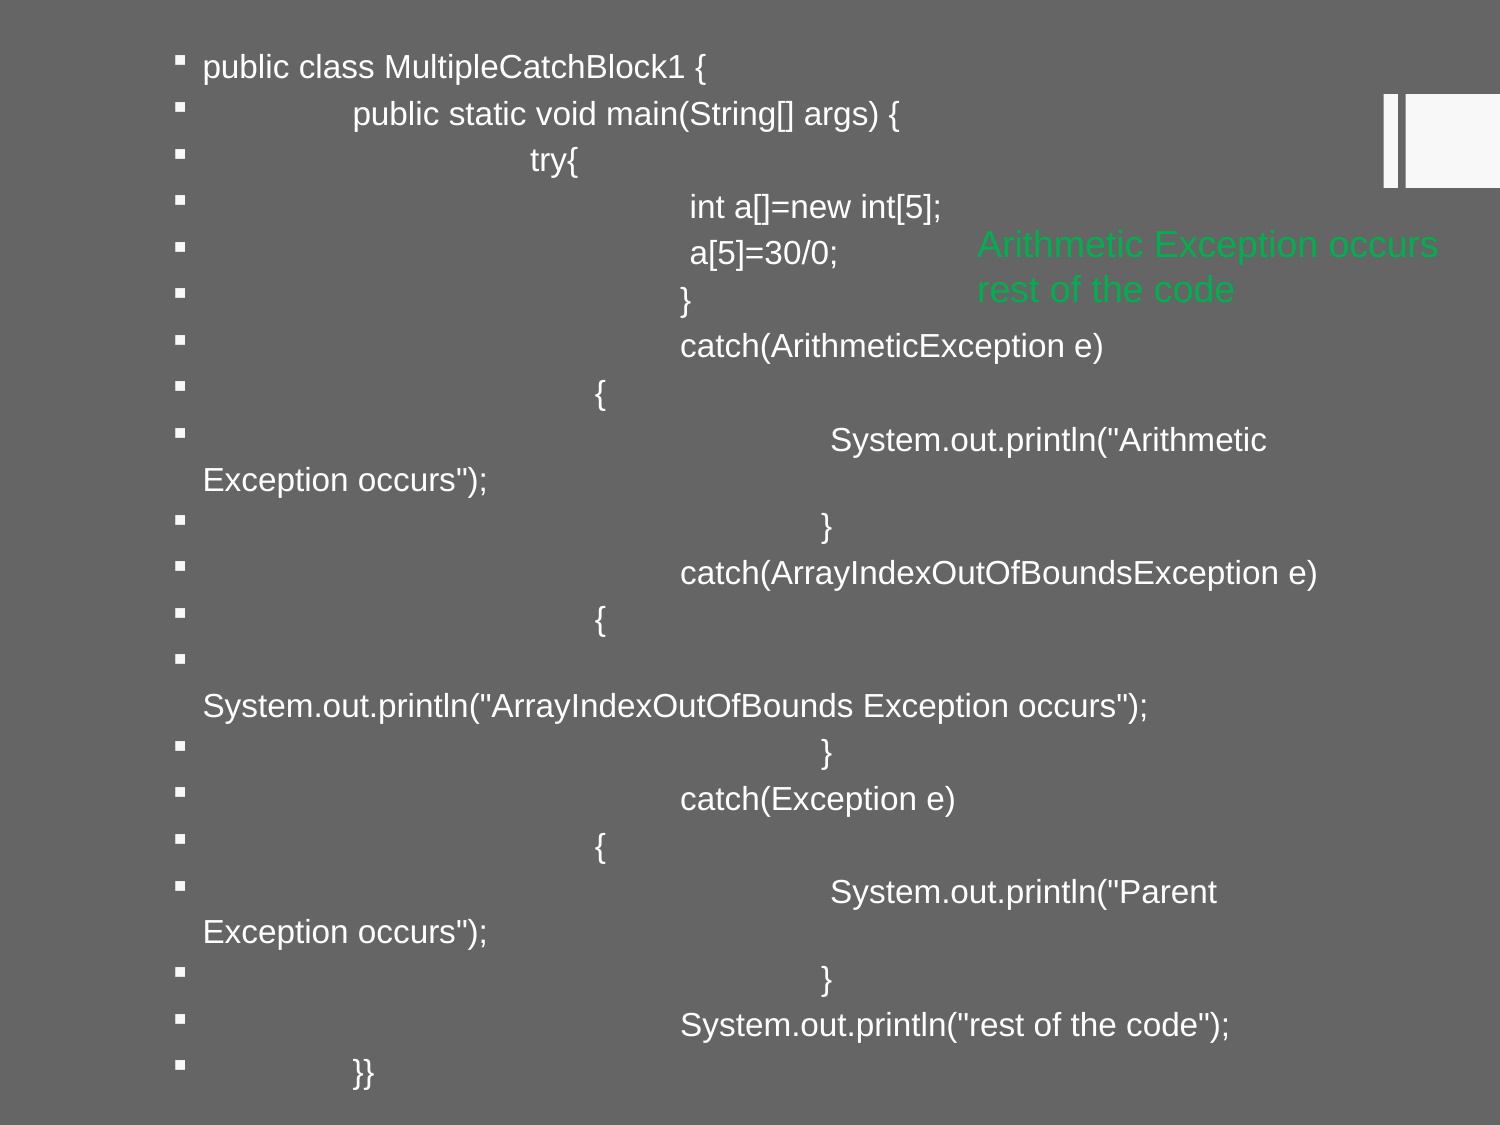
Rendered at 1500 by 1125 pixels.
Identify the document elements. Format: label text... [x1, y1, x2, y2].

text_box Arithmetic Exception occurs rest of the code [962, 212, 1475, 318]
list public class MultipleCatchBlock1 { public static void main(String[] args) { try{ int a[]=new int[5]; a[5]=30/0; } catch(ArithmeticException e) { System.out.println("Arithmetic Exception occurs"); } catch(ArrayIndexOutOfBoundsException e) { System.out.println("ArrayIndexOutOfBounds Exception occurs"); } catch(Exception e) { System.out.println("Parent Exception occurs"); } System.out.println("rest of the code"); }} [150, 37, 1350, 1035]
